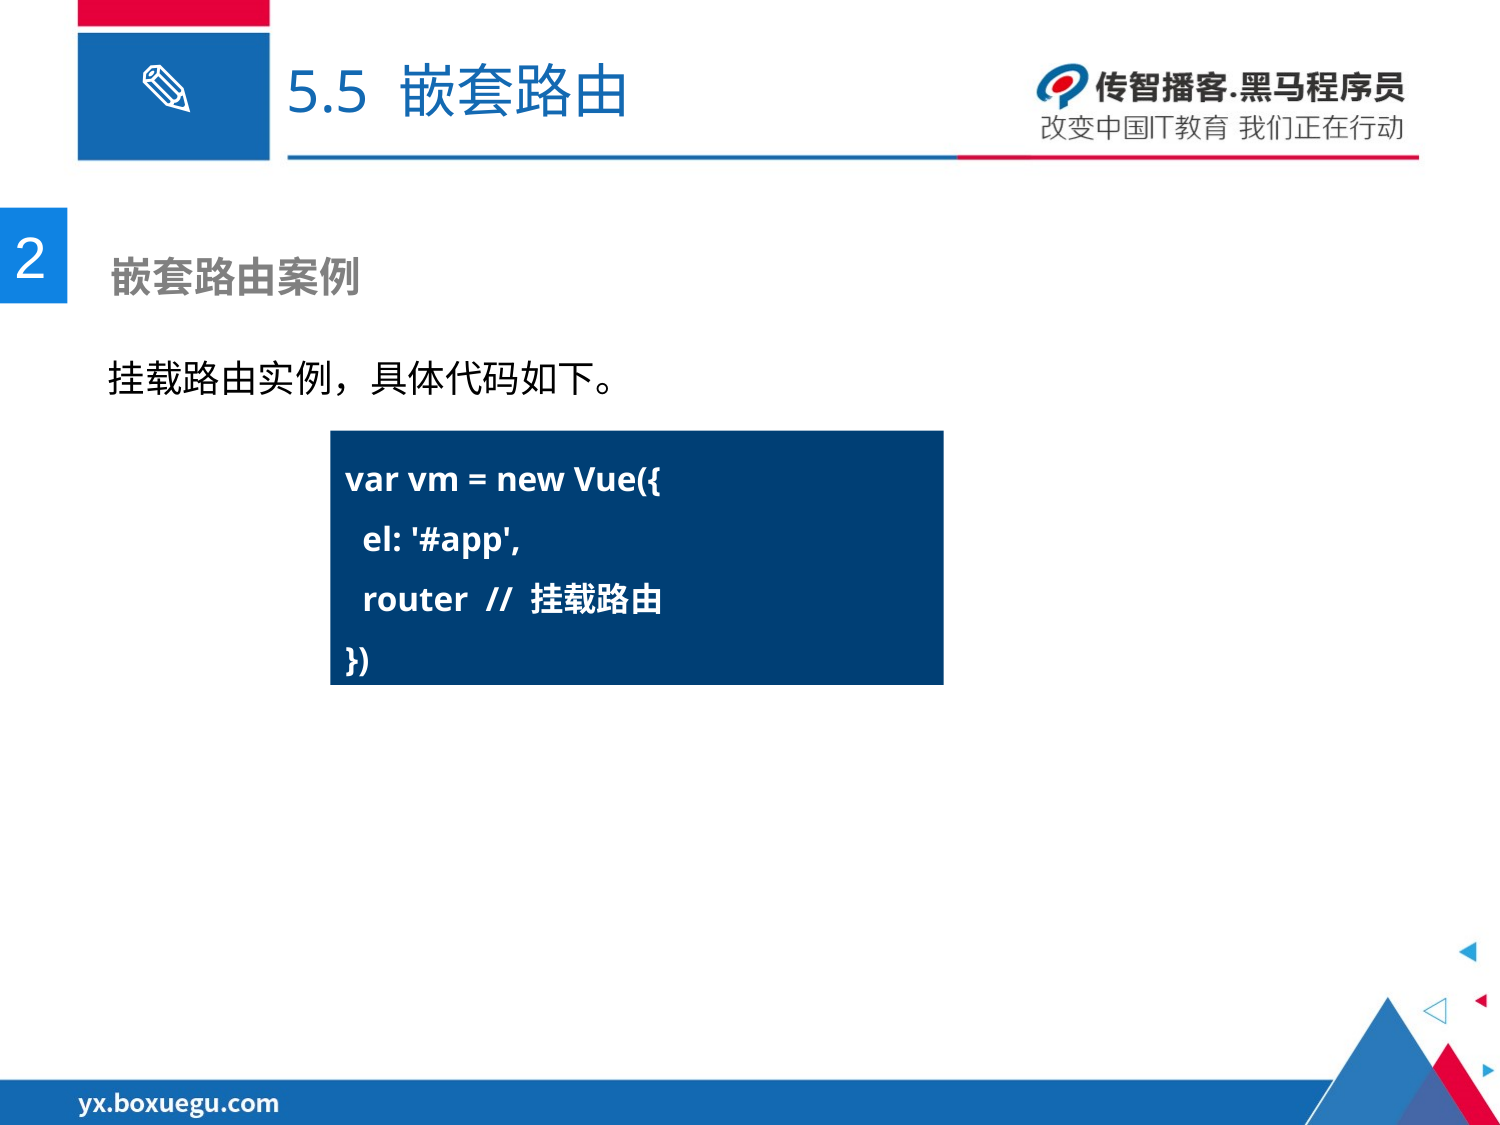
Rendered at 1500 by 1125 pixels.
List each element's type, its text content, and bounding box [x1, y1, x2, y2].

text_box 嵌套路由案例 [71, 243, 842, 309]
title 5.5 嵌套路由 [271, 25, 1046, 153]
picture [0, 1, 1500, 1125]
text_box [0, 207, 68, 304]
text_box 挂载路由实例，具体代码如下。 [93, 302, 1467, 408]
text_box var vm = new Vue({ el: '#app', router // 挂载路由 }) [330, 430, 944, 685]
